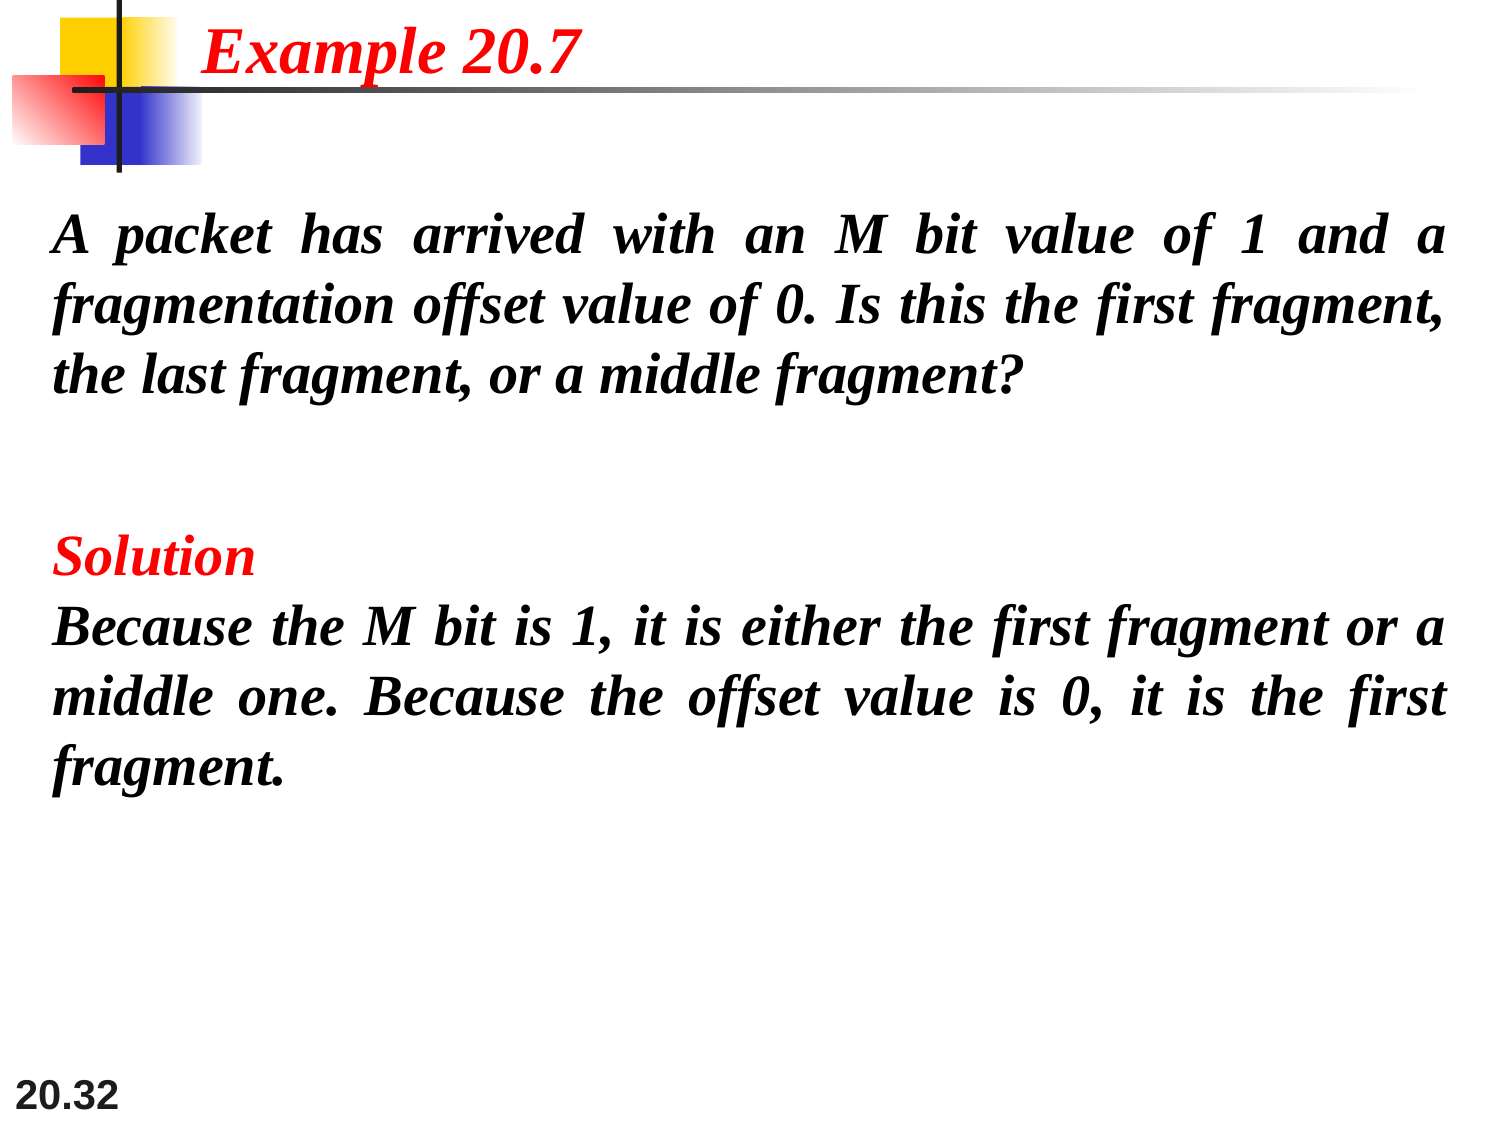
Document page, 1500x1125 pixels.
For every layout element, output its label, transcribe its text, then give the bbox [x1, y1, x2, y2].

text_box [72, 87, 187, 93]
text_box [116, 93, 122, 173]
text_box Example 20.7 [187, 0, 596, 95]
text_box Solution Because the M bit is 1, it is either the first fragment or a middle one. Because the offset value is 0, it is the first fragment. [37, 509, 1463, 805]
slide_number 20.32 [0, 1050, 313, 1125]
text_box A packet has arrived with an M bit value of 1 and a fragmentation offset value of 0. Is this the first fragment, the last fragment, or a middle fragment? [37, 187, 1463, 413]
text_box [12, 75, 105, 145]
text_box [80, 93, 116, 165]
text_box [116, 0, 122, 87]
text_box [122, 17, 177, 86]
text_box [60, 17, 116, 86]
text_box [122, 93, 141, 165]
text_box [596, 87, 1423, 93]
text_box [141, 93, 202, 165]
